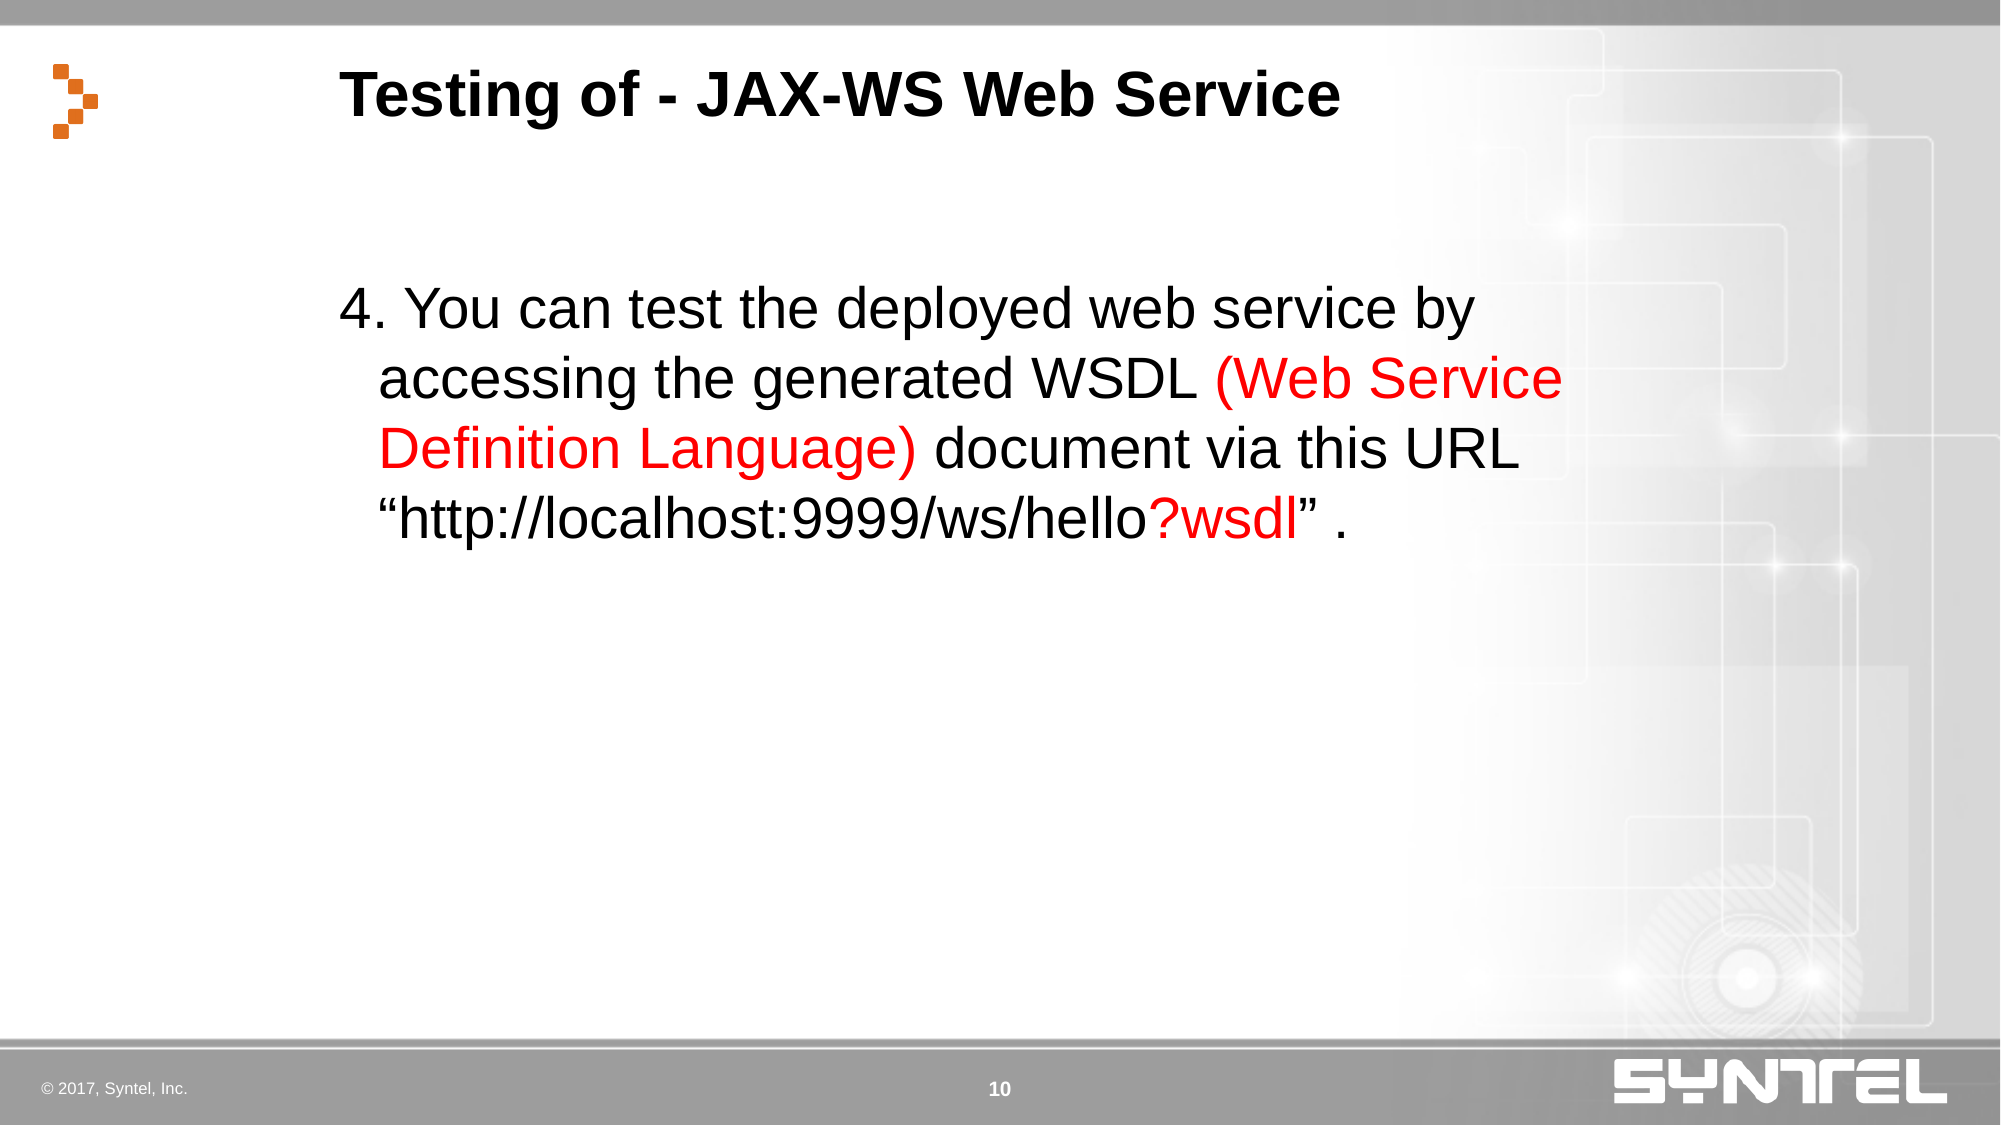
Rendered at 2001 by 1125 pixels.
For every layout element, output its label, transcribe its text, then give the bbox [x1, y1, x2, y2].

list 4. You can test the deployed web service by accessing the generated WSDL (Web Service Definition Language) document via this URL “http://localhost:9999/ws/hello?wsdl” . [324, 262, 1675, 600]
title Testing of - JAX-WS Web Service [324, 45, 1675, 138]
picture [0, 0, 2001, 1125]
